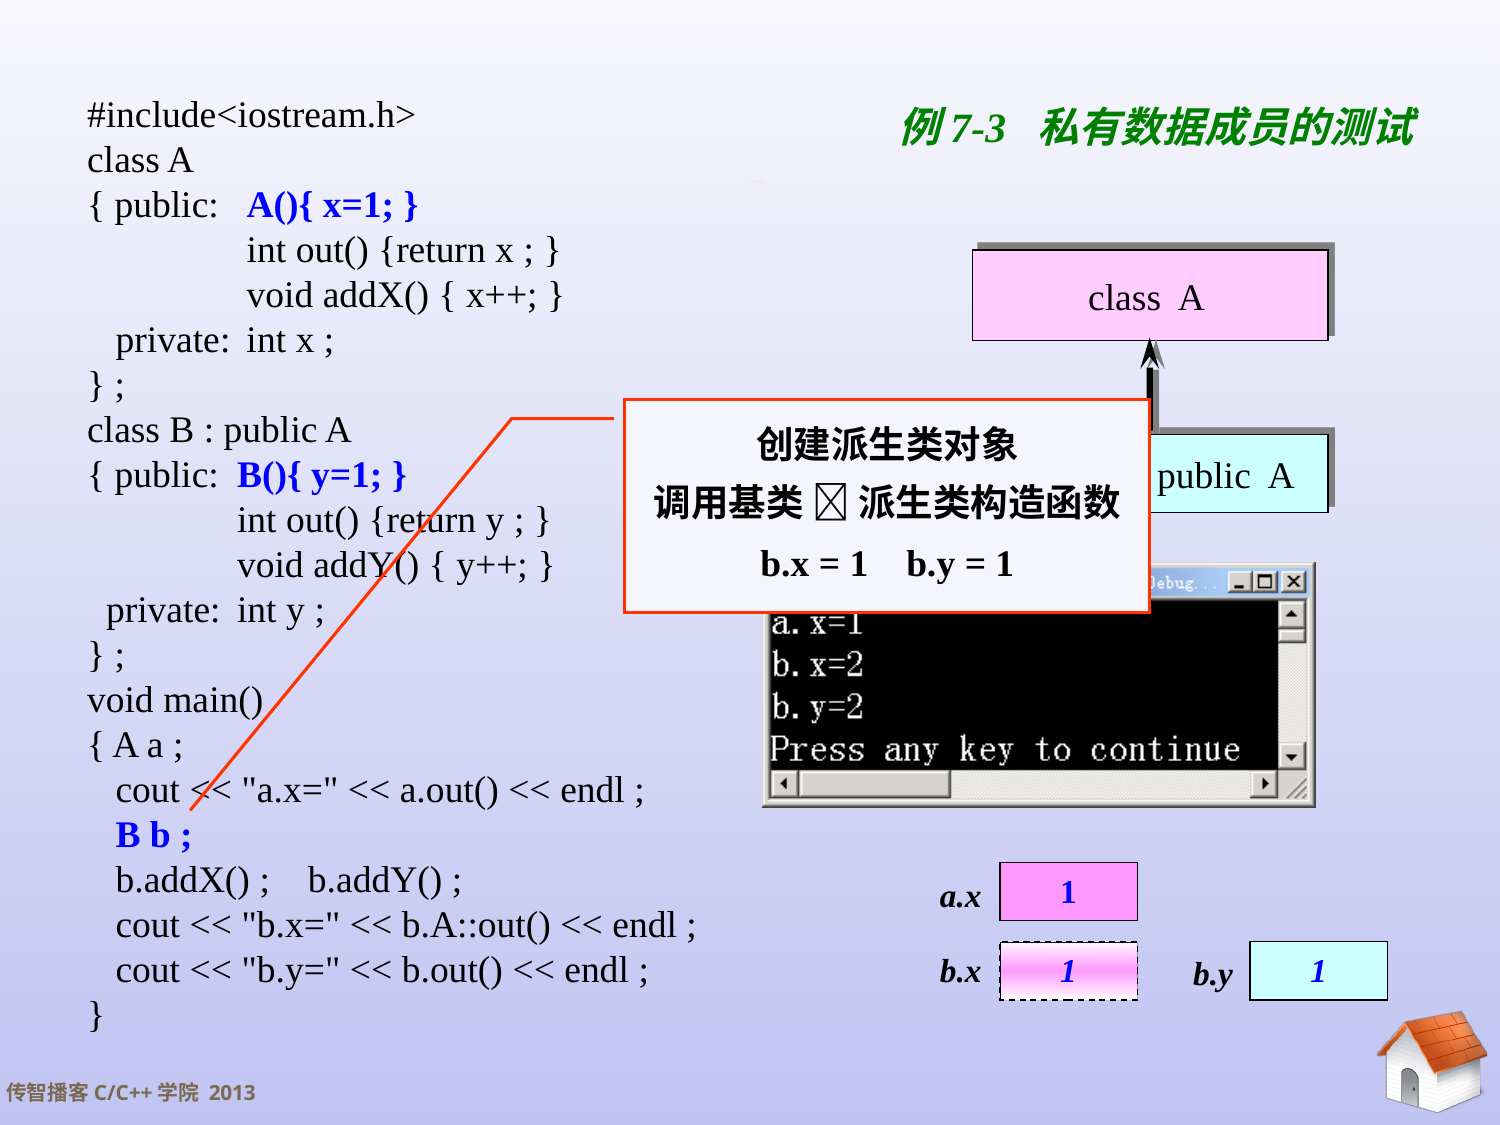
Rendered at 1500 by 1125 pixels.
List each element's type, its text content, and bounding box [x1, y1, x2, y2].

picture [1375, 999, 1488, 1124]
text_box 创建派生类对象 调用基类  派生类构造函数 b.x = 1 b.y = 1 [624, 399, 1150, 613]
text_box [924, 862, 1388, 1000]
text_box 例7-3 私有数据成员的测试 [883, 88, 1428, 159]
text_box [762, 562, 1316, 808]
title 7.2.1 访问控制 [137, 87, 1375, 275]
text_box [972, 249, 1328, 513]
text_box #include<iostream.h> class A { public: A(){ x=1; } int out() {return x ; } void addX() { x++; } private: int x ; } ; class B : public A { public: B(){ y=1; } int out() {return y ; } void addY() { y++; } private: int y ; } ; void main() { A a ; cout << "a.x=" << a.out() << endl ; B b ; b.addX() ; b.addY() ; cout << "b.x=" << b.A::out() << endl ; cout << "b.y=" << b.out() << endl ; } [72, 82, 763, 1043]
